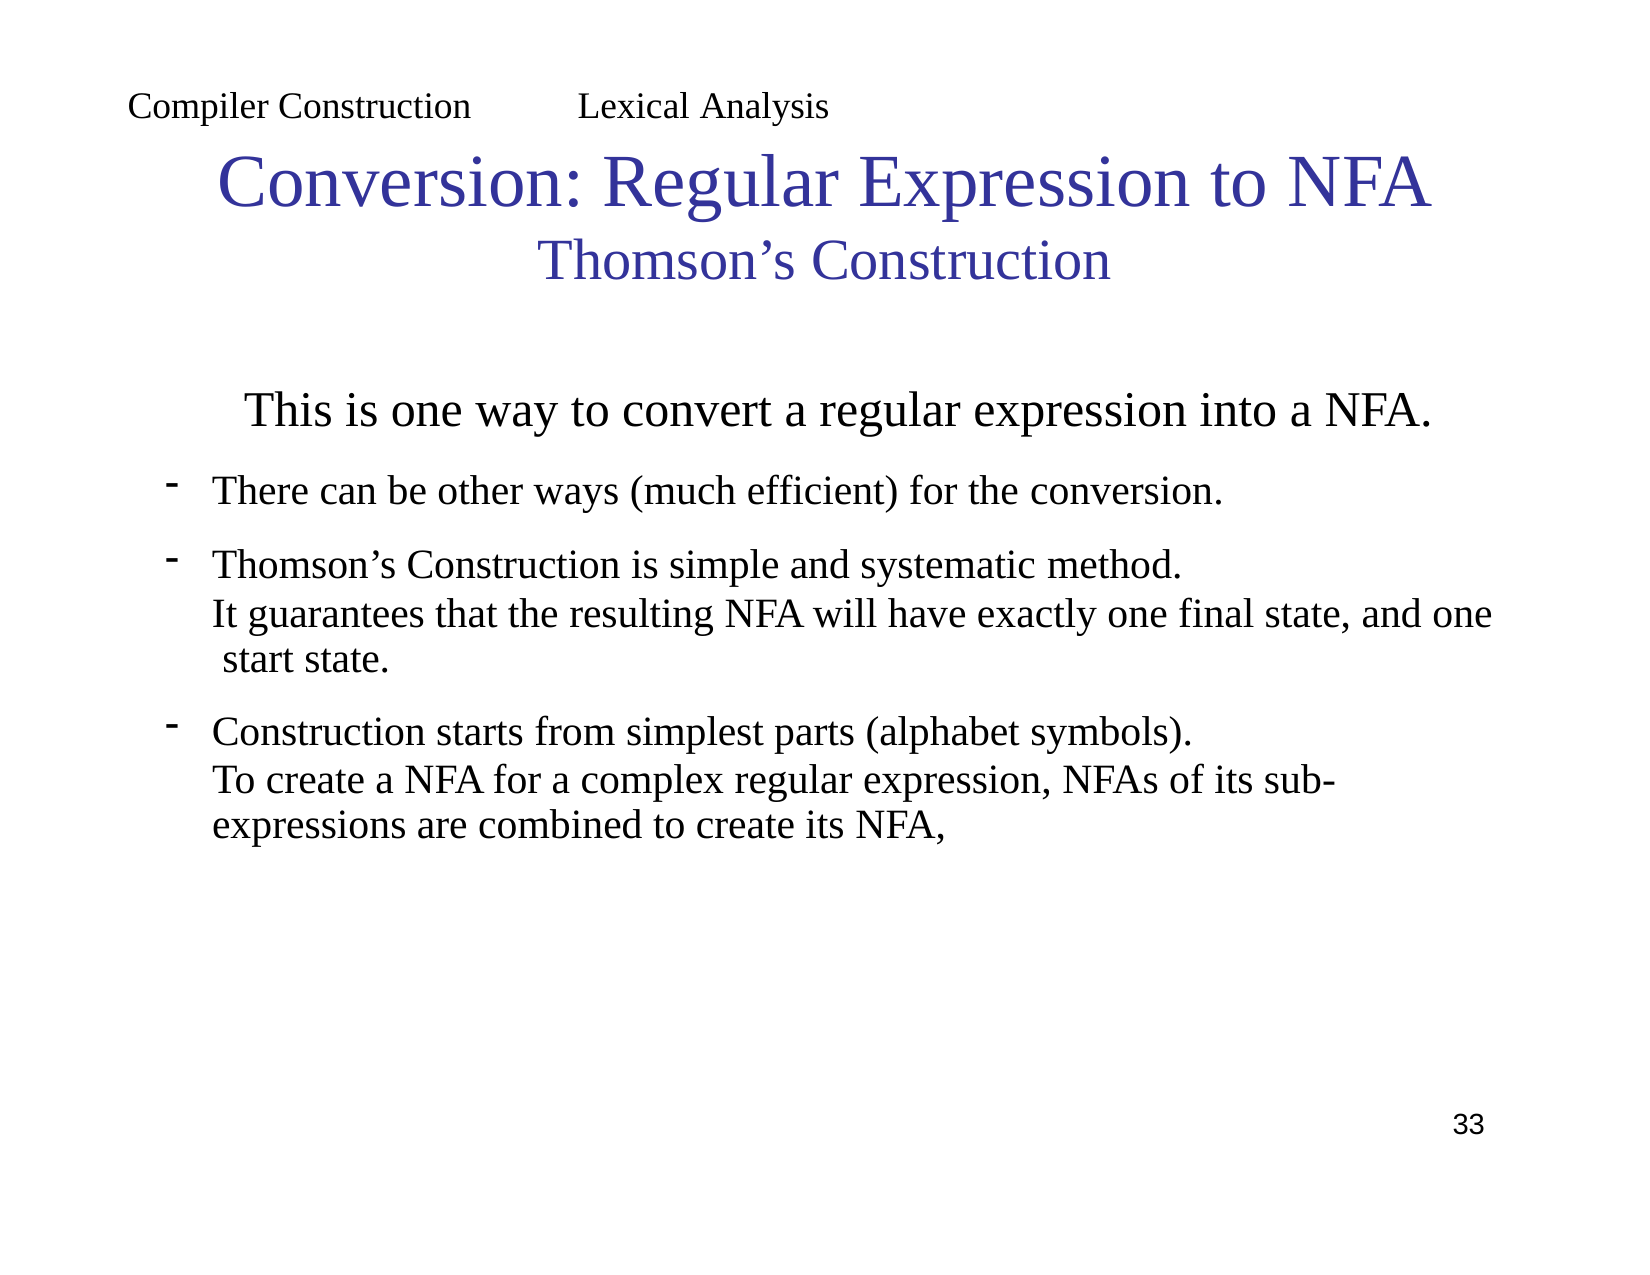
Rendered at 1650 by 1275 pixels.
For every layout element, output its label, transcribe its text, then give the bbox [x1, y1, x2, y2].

text_box Compiler Construction Lexical Analysis [125, 79, 1527, 127]
text_box This is one way to convert a regular expression into a NFA. There can be other ways (much efficient) for the conversion. Thomson’s Construction is simple and systematic method. It guarantees that the resulting NFA will have exactly one final state, and one start state. Construction starts from simplest parts (alphabet symbols). To create a NFA for a complex regular expression, NFAs of its sub- expressions are combined to create its NFA, [163, 342, 1501, 848]
text_box <number> [1446, 1106, 1492, 1275]
text_box Conversion: Regular Expression to NFA Thomson’s Construction [212, 129, 1438, 342]
